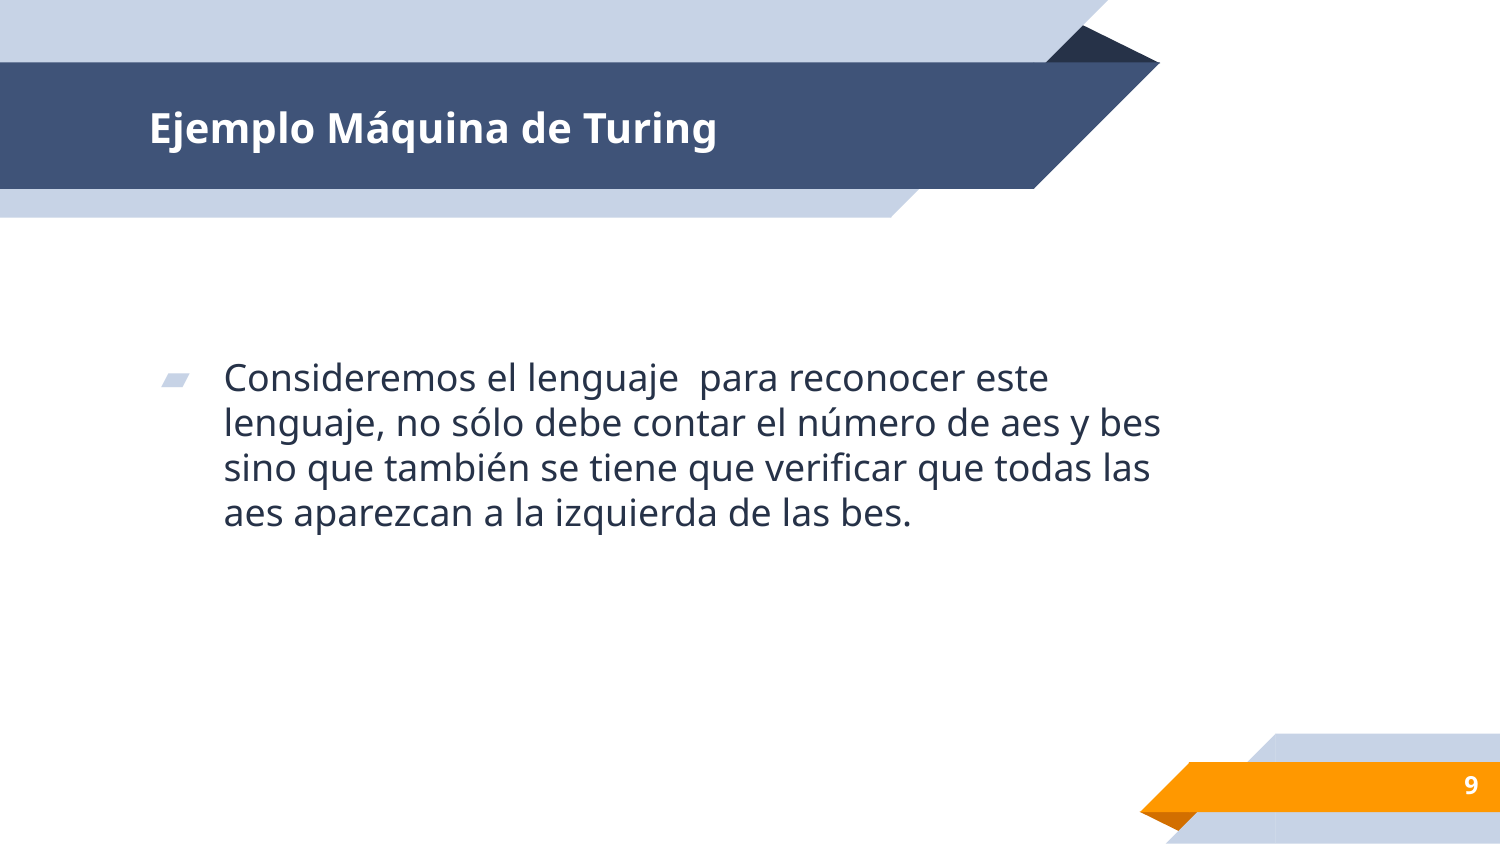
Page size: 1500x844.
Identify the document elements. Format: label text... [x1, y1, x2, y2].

title Ejemplo Máquina de Turing [133, 64, 1035, 190]
slide_number 9 [1249, 760, 1494, 813]
